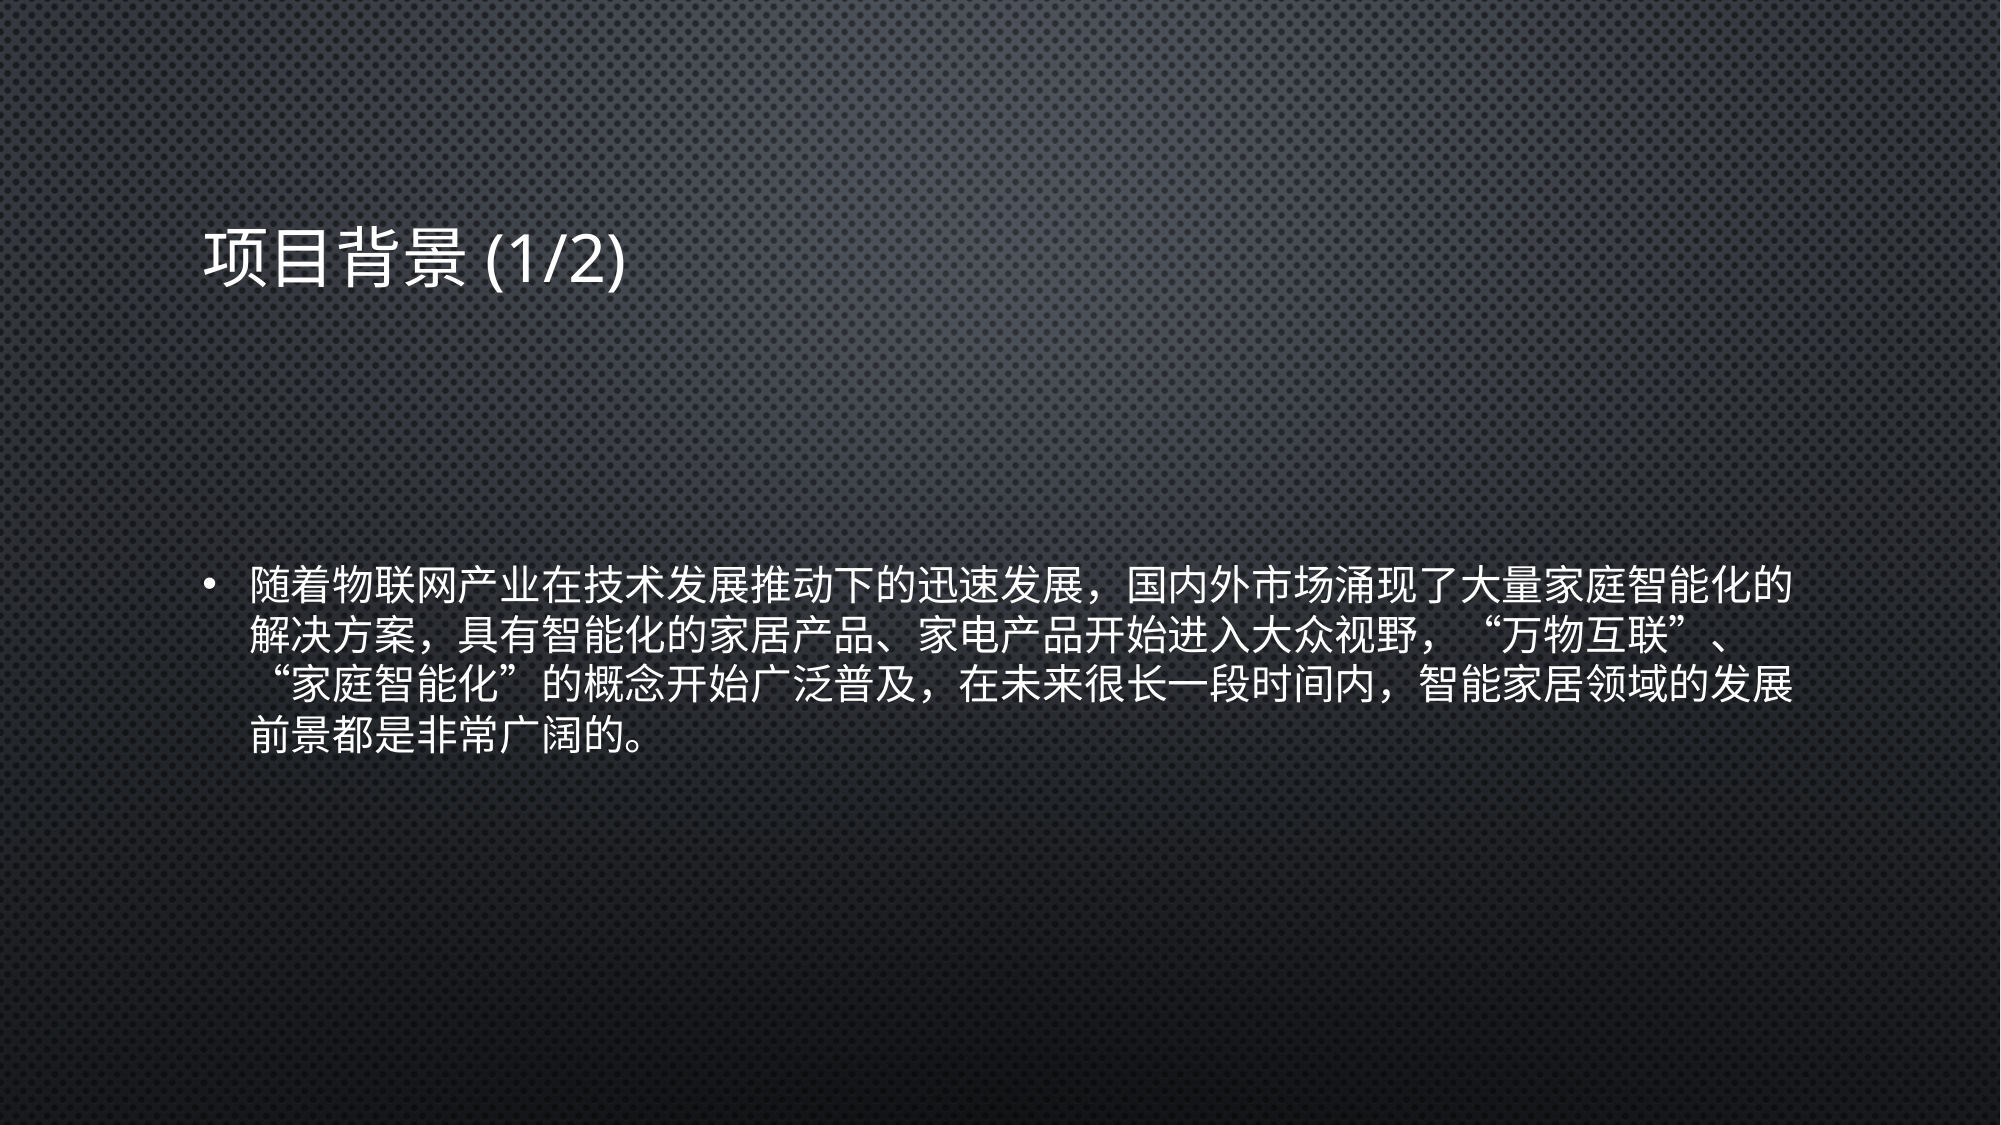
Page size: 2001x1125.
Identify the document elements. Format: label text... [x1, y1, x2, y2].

list 随着物联网产业在技术发展推动下的迅速发展，国内外市场涌现了大量家庭智能化的解决方案，具有智能化的家居产品、家电产品开始进入大众视野，“万物互联”、“家庭智能化”的概念开始广泛普及，在未来很长一段时间内，智能家居领域的发展前景都是非常广阔的。 [187, 437, 1813, 950]
title 项目背景(1/2) [187, 99, 1813, 413]
